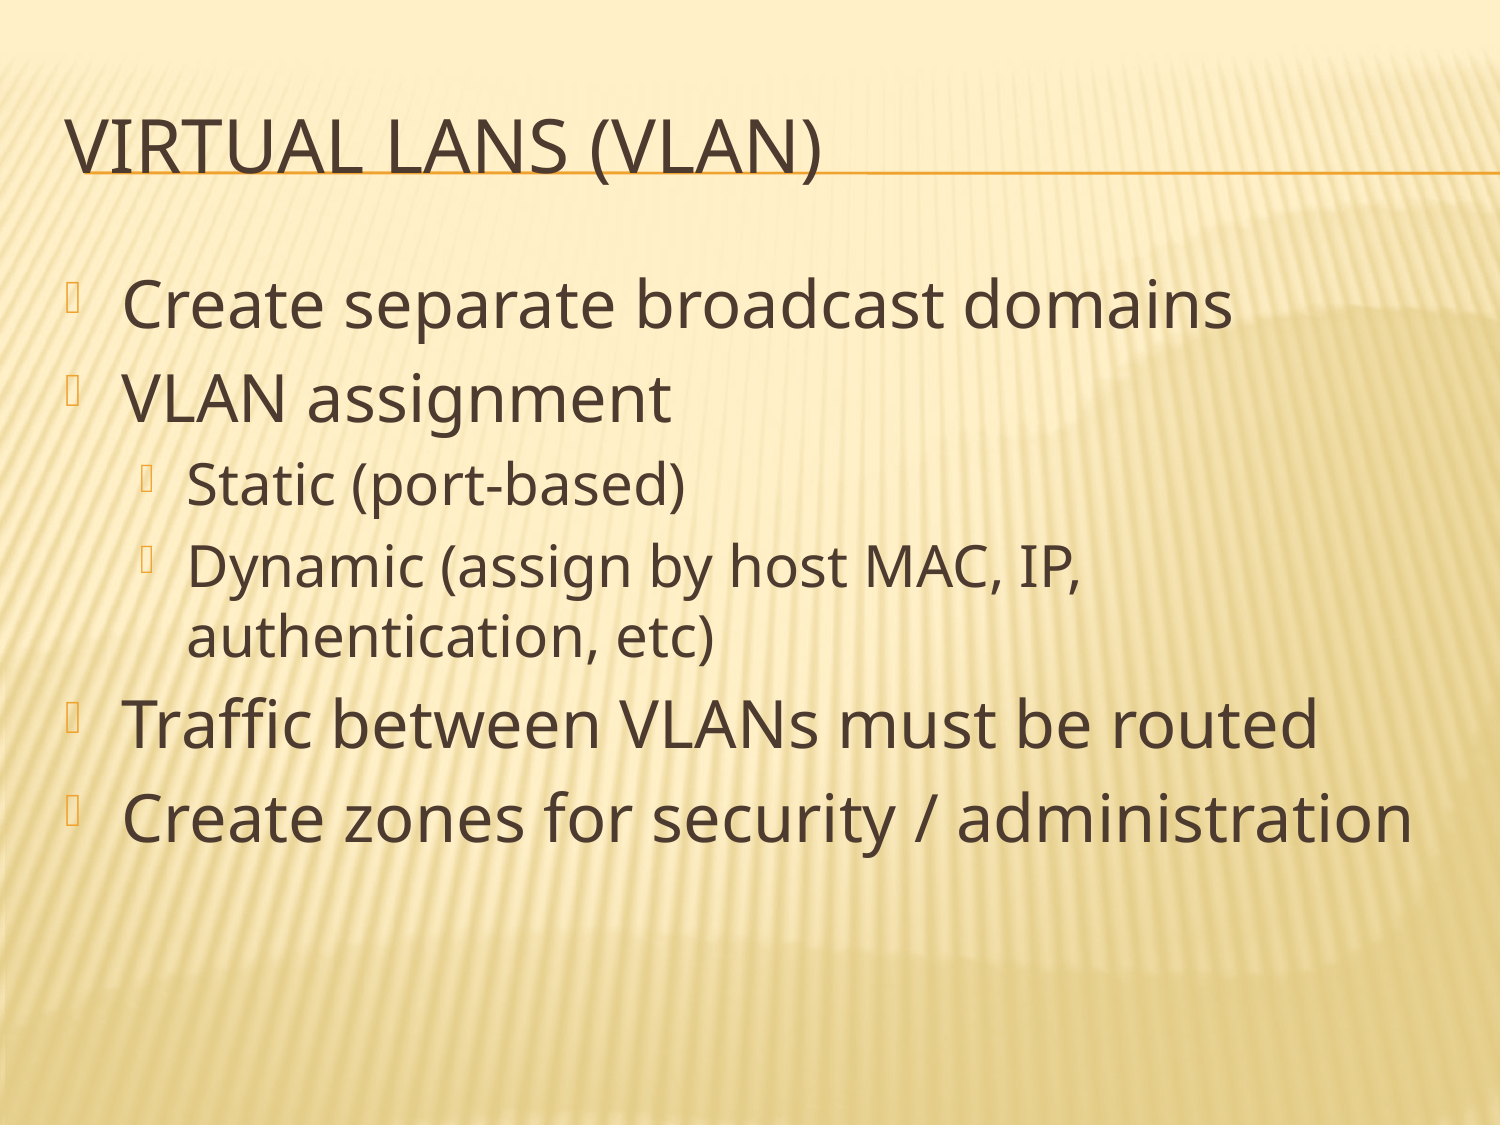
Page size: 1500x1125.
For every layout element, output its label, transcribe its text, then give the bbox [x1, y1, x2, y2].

list Create separate broadcast domains VLAN assignment Static (port-based) Dynamic (assign by host MAC, IP, authentication, etc) Traffic between VLANs must be routed Create zones for security / administration [50, 254, 1475, 998]
title Virtual LANs (VLAN) [50, 75, 1475, 213]
